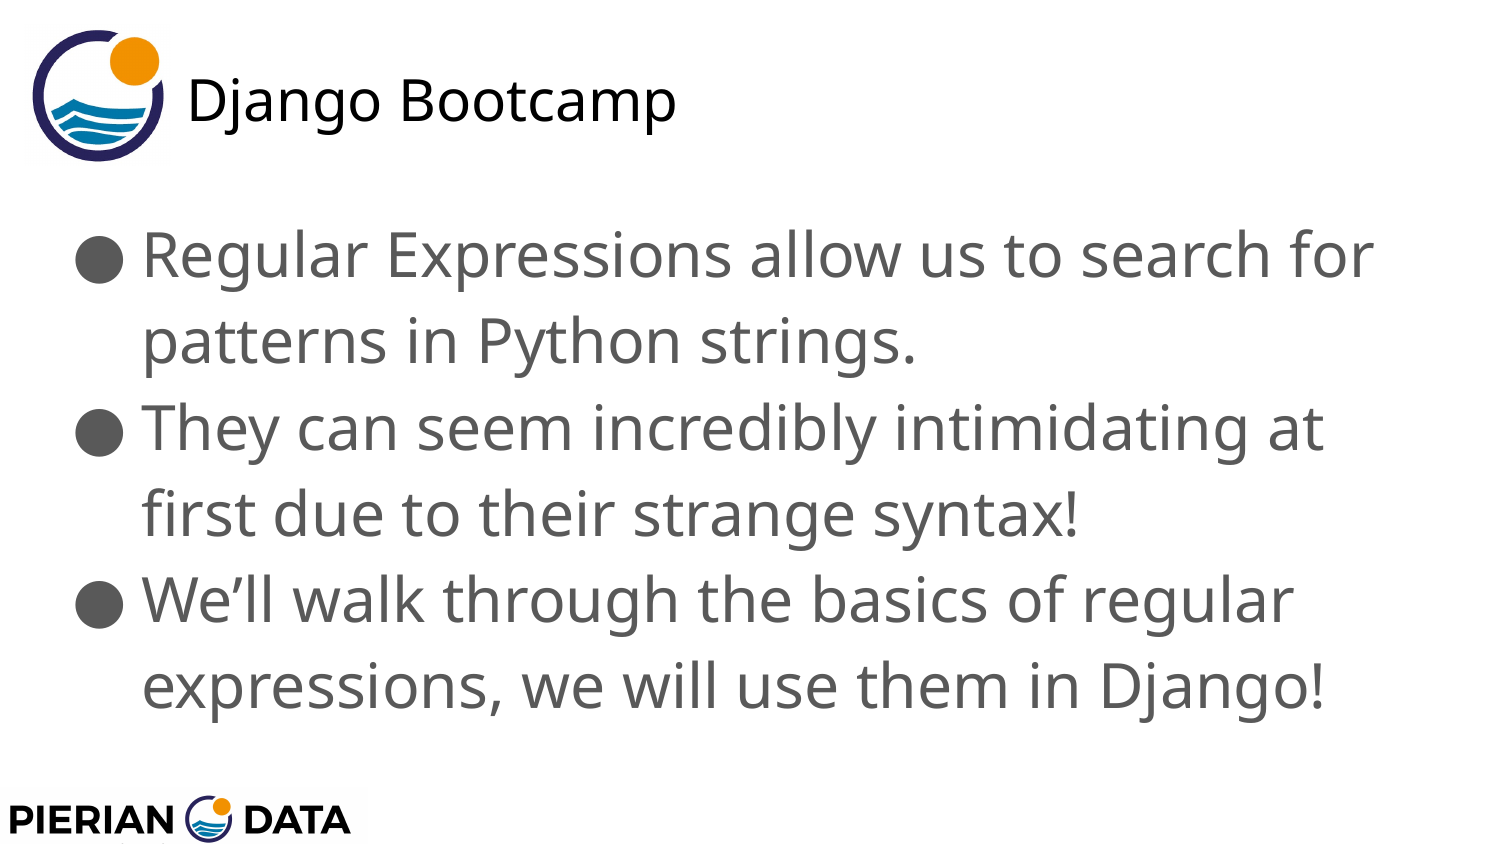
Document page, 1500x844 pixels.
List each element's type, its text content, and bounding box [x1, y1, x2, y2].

title Django Bootcamp [176, 48, 1449, 143]
picture [24, 24, 172, 167]
list Regular Expressions allow us to search for patterns in Python strings. They can seem incredibly intimidating at first due to their strange syntax! We’ll walk through the basics of regular expressions, we will use them in Django! [51, 189, 1449, 750]
picture [0, 787, 368, 844]
